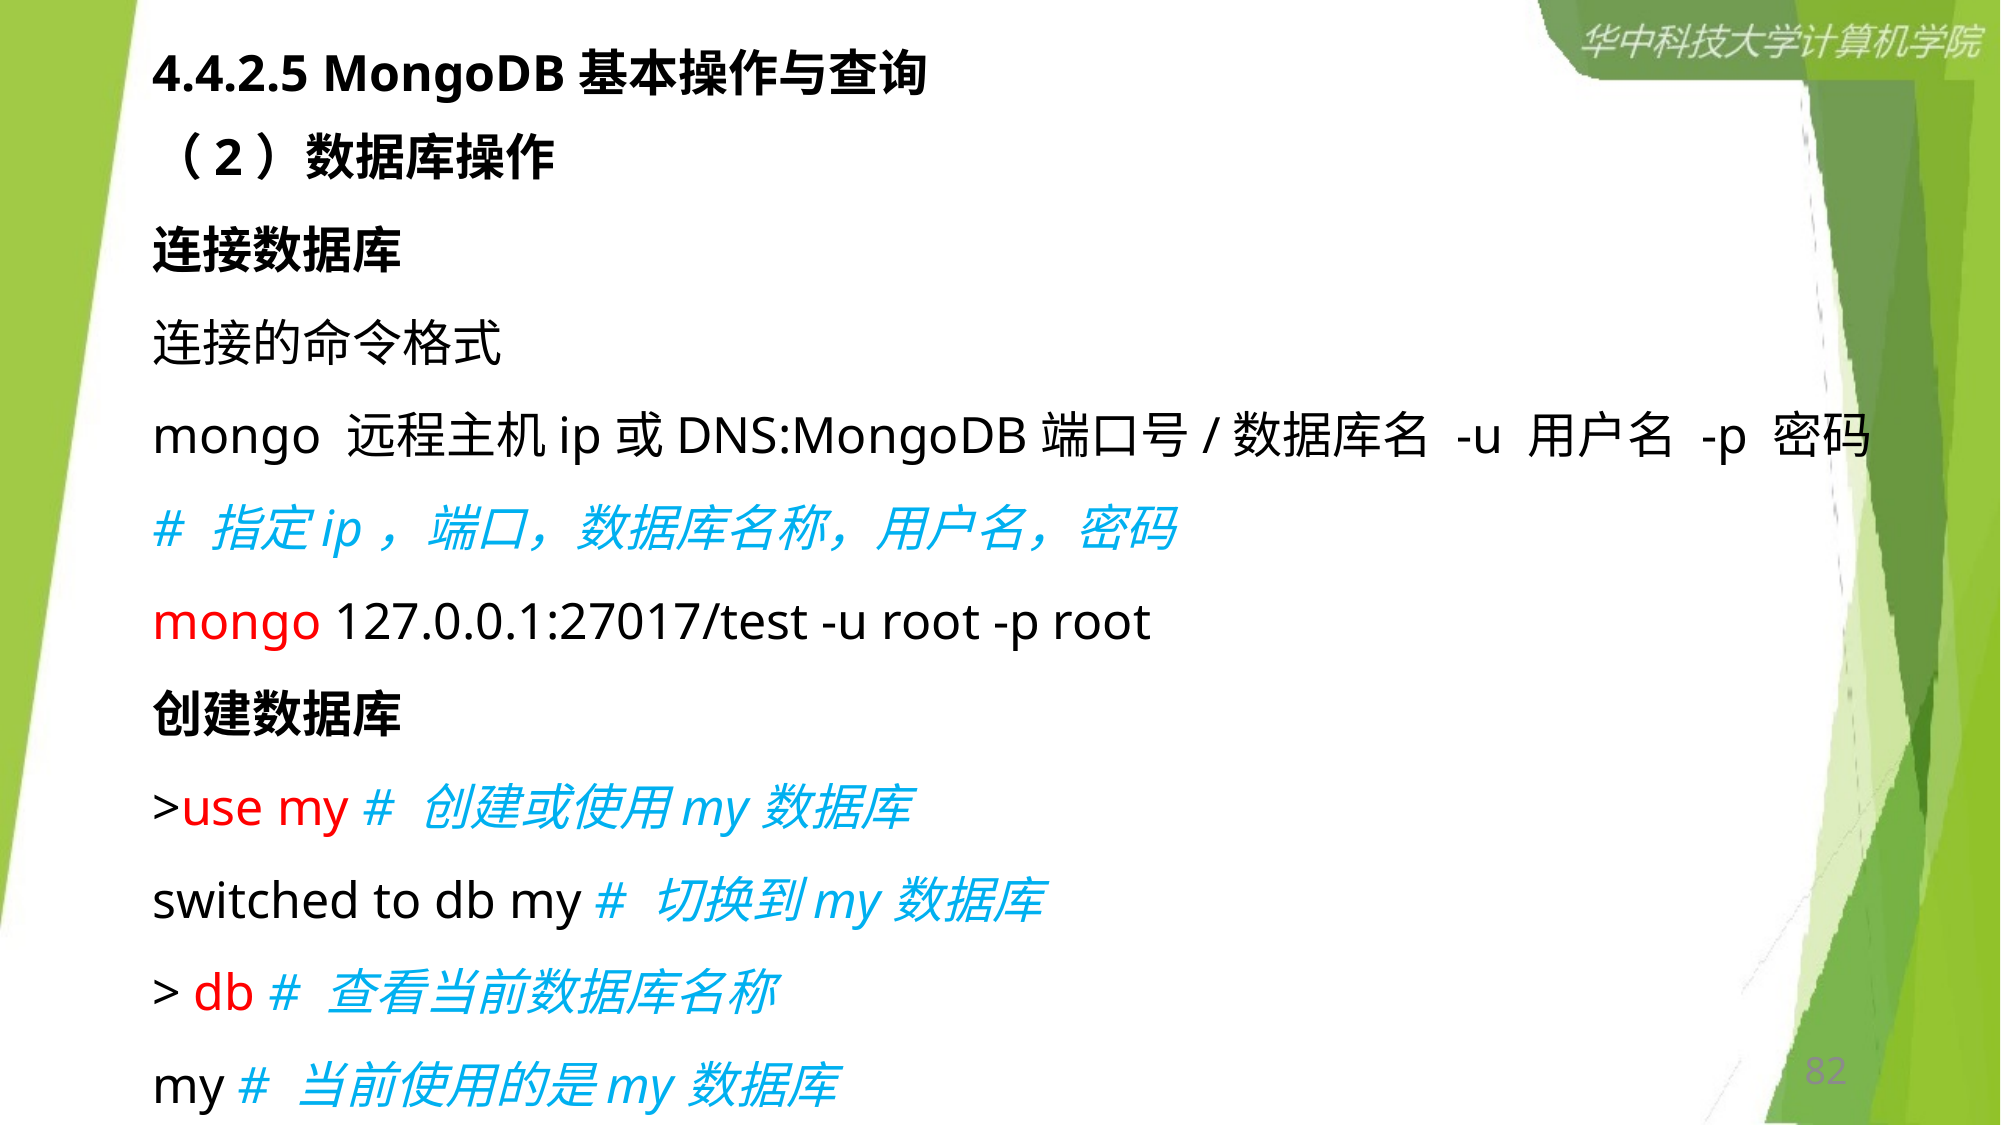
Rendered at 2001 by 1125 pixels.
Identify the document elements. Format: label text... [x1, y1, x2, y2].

title 4.4.2.5 MongoDB基本操作与查询 [137, 22, 1863, 105]
picture [0, 0, 2001, 1125]
list （2）数据库操作 连接数据库 连接的命令格式 mongo 远程主机ip或DNS:MongoDB端口号/数据库名 -u 用户名 -p 密码 # 指定ip，端口，数据库名称，用户名，密码 mongo 127.0.0.1:27017/test -u root -p root 创建数据库 >use my # 创建或使用my数据库 switched to db my # 切换到my数据库 > db # 查看当前数据库名称 my # 当前使用的是my数据库 [137, 105, 1957, 1125]
slide_number 82 [1412, 1042, 1863, 1103]
